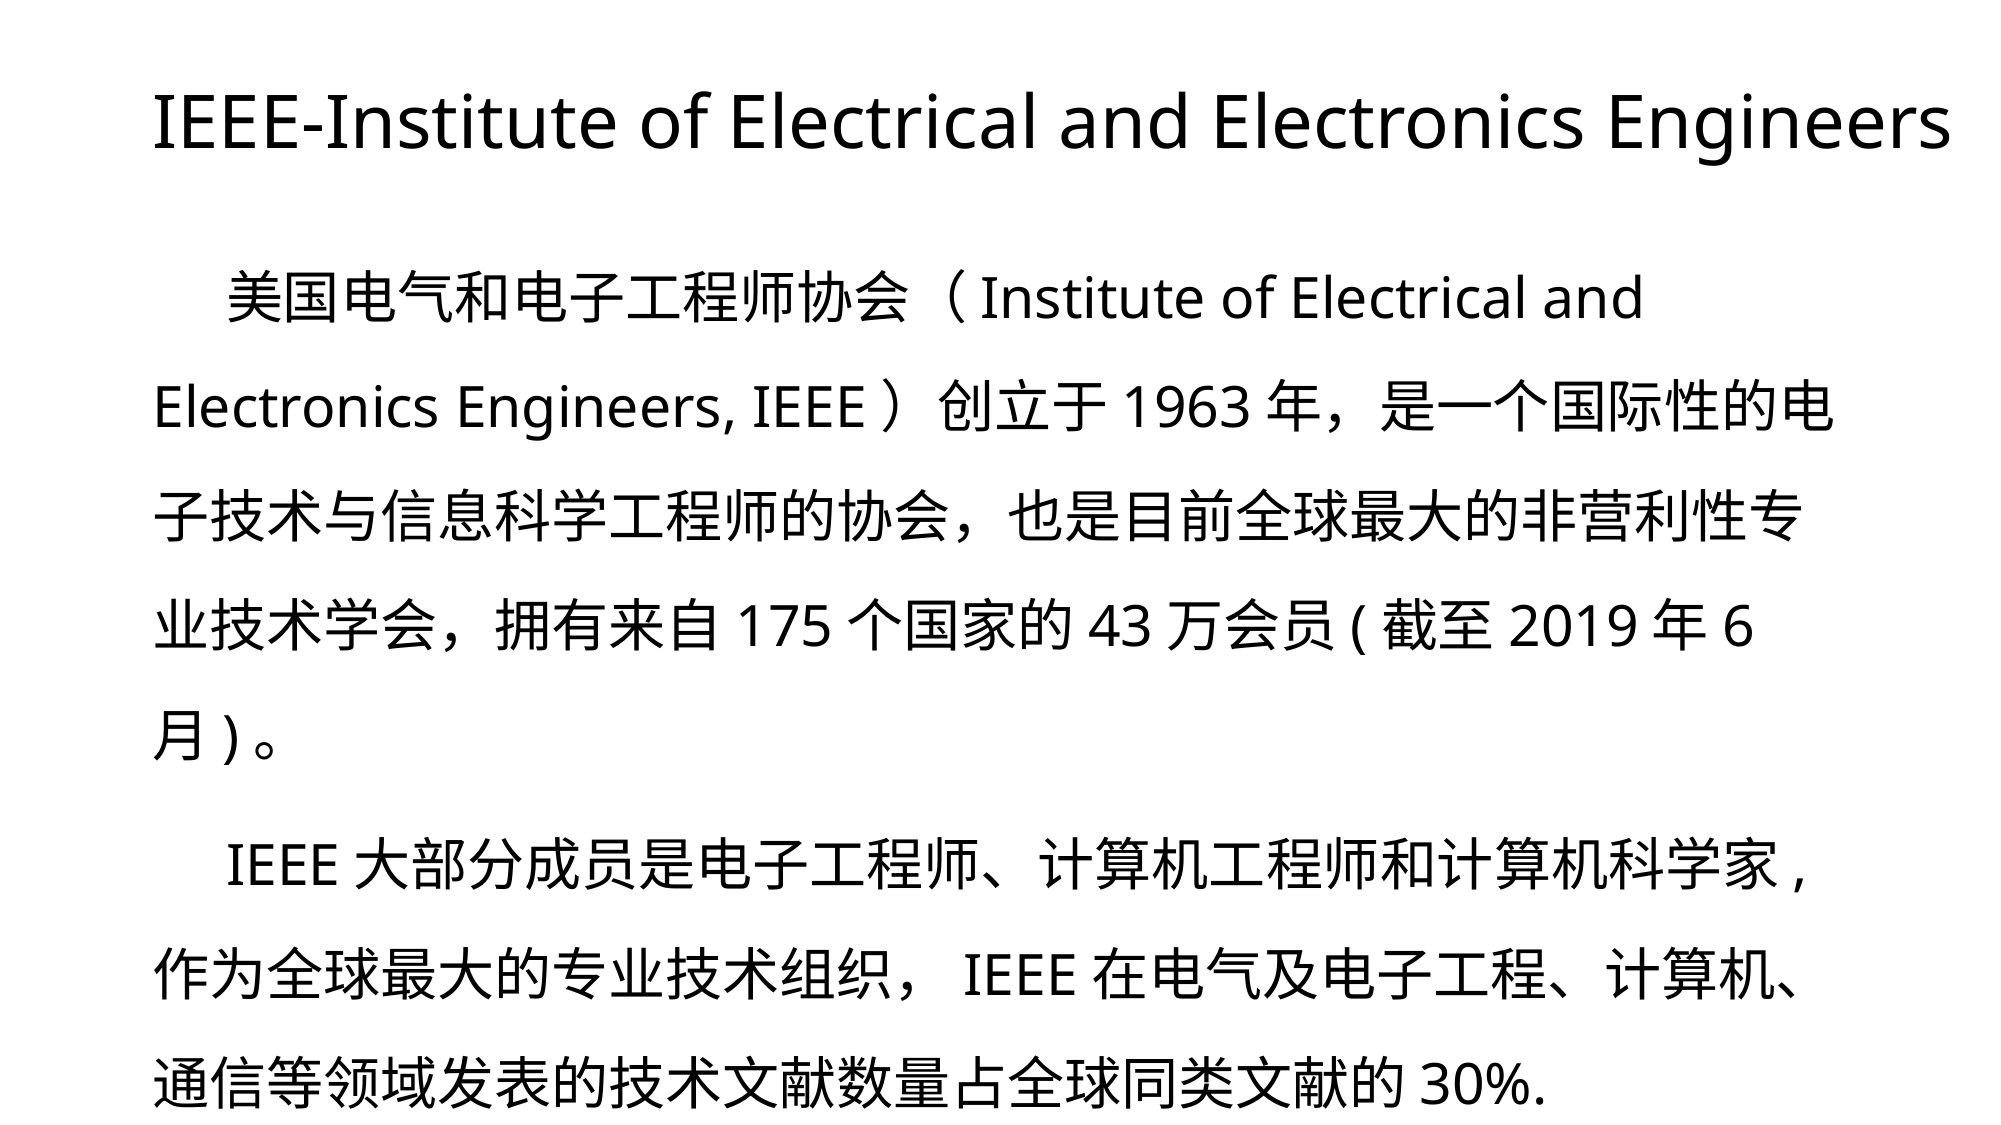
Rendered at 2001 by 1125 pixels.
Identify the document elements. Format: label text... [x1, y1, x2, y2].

title IEEE-Institute of Electrical and Electronics Engineers [137, 59, 2000, 278]
list 美国电气和电子工程师协会（Institute of Electrical and Electronics Engineers, IEEE）创立于1963年，是一个国际性的电子技术与信息科学工程师的协会，也是目前全球最大的非营利性专业技术学会，拥有来自175个国家的43万会员(截至2019年6月)。 IEEE大部分成员是电子工程师、计算机工程师和计算机科学家,作为全球最大的专业技术组织，IEEE在电气及电子工程、计算机、通信等领域发表的技术文献数量占全球同类文献的30%. [137, 212, 1863, 1125]
